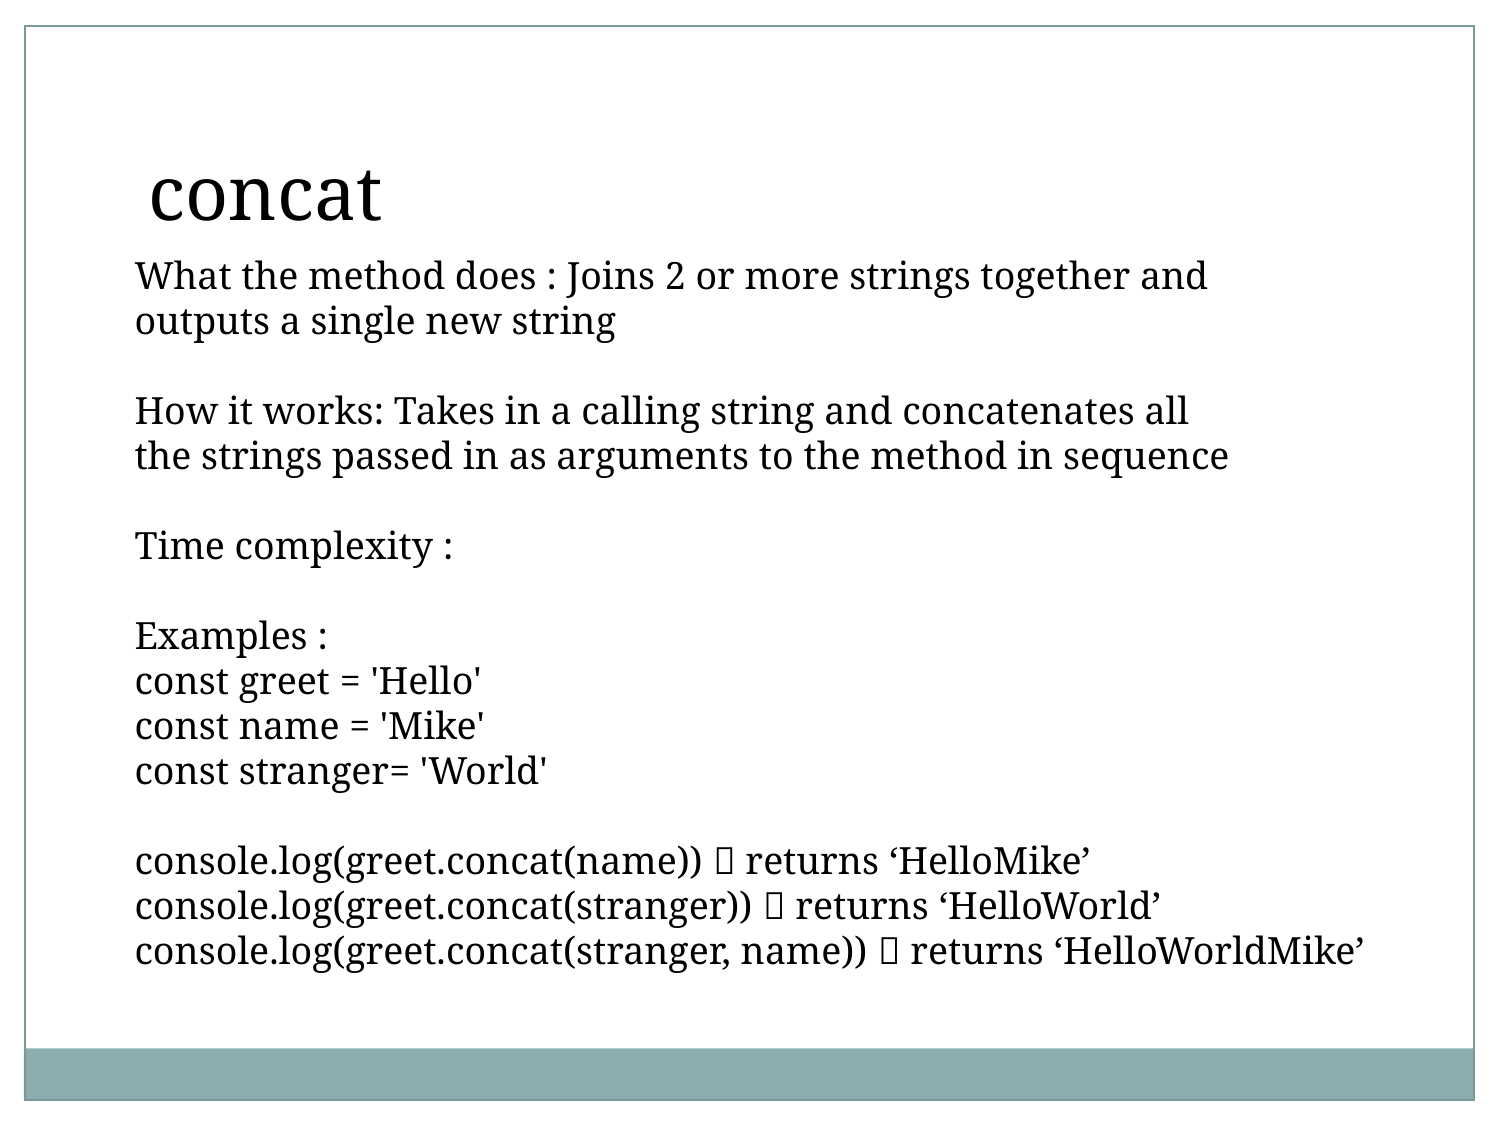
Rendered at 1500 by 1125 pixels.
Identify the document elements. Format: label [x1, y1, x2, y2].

text_box [141, 137, 1359, 988]
